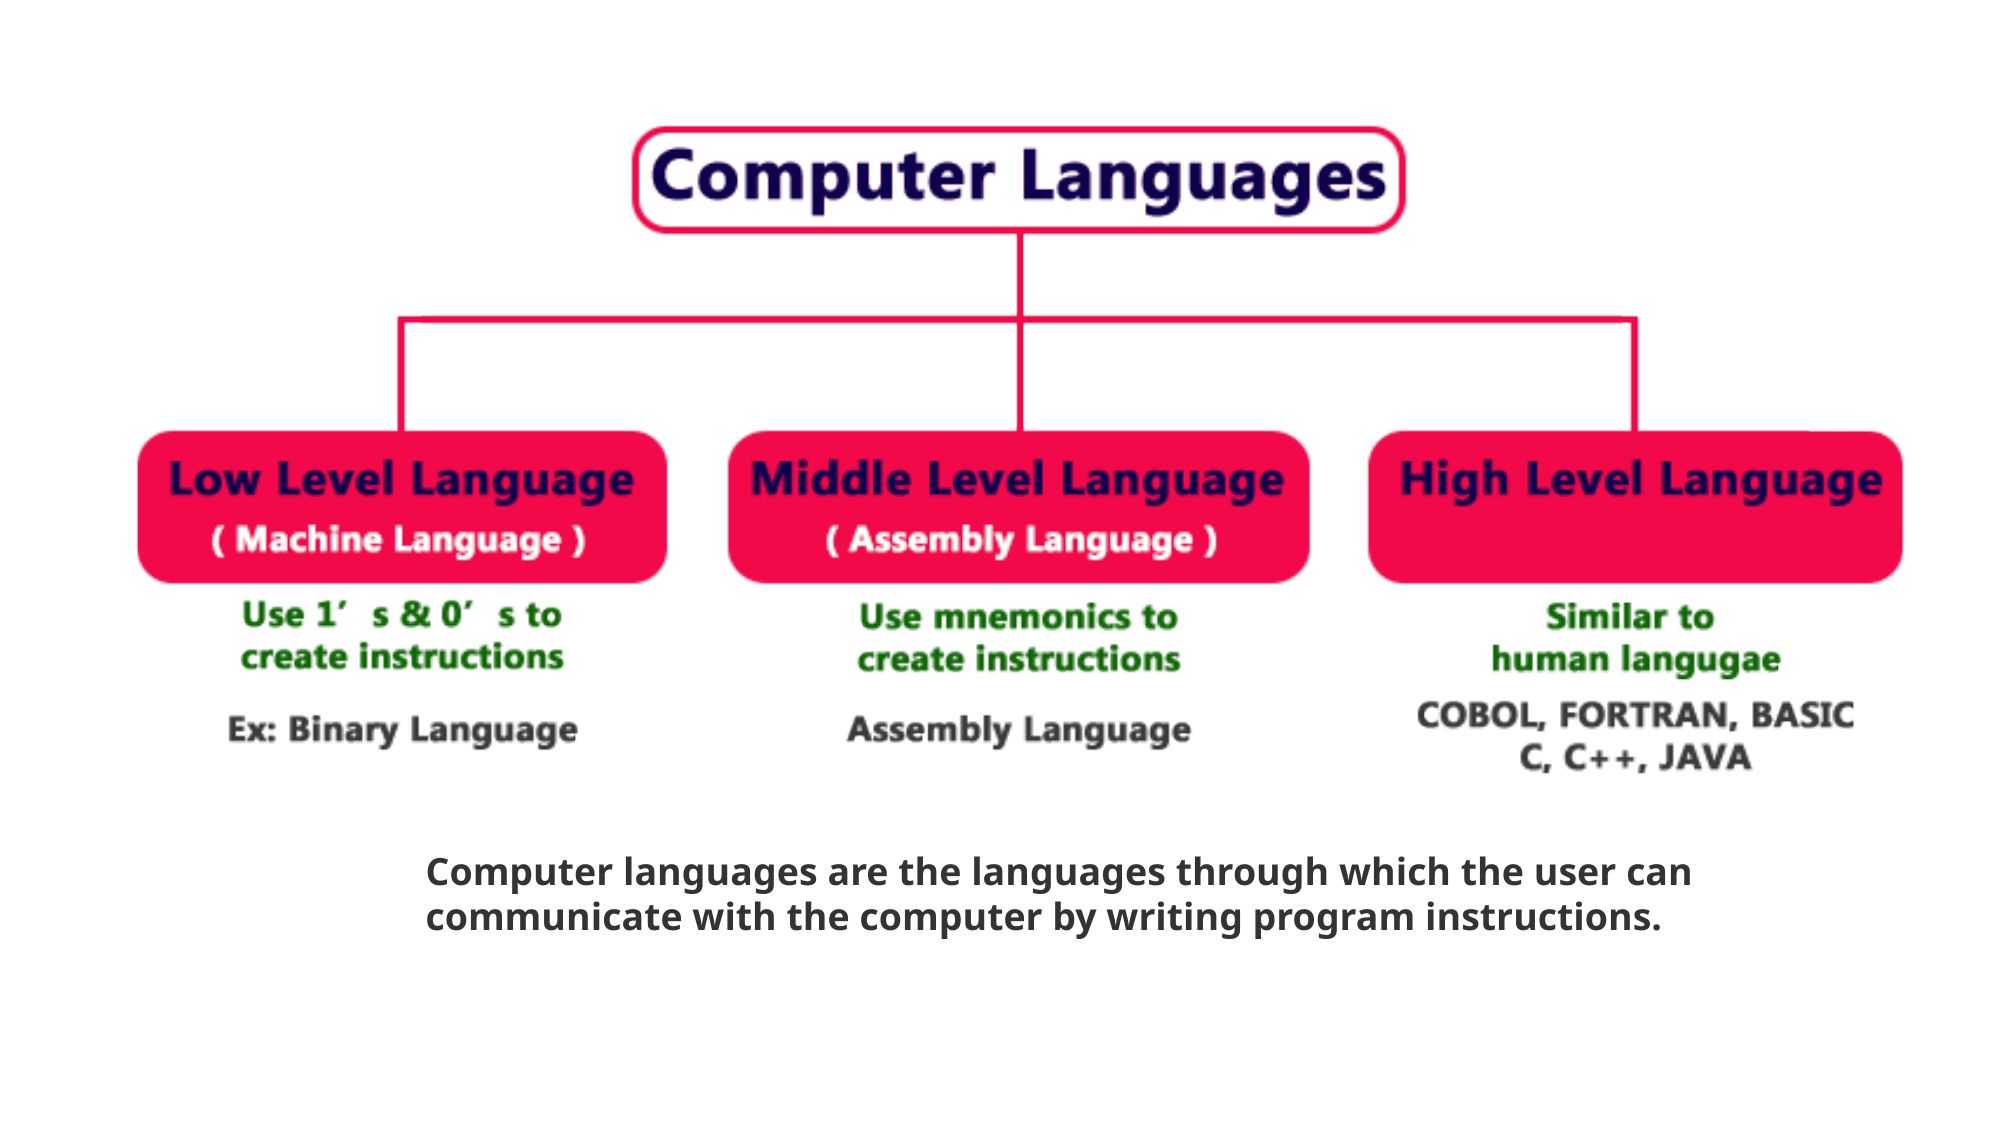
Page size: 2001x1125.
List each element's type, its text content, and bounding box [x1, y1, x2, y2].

text_box Computer languages are the languages through which the user can communicate with the computer by writing program instructions. [410, 840, 1716, 946]
picture [84, 95, 1960, 800]
